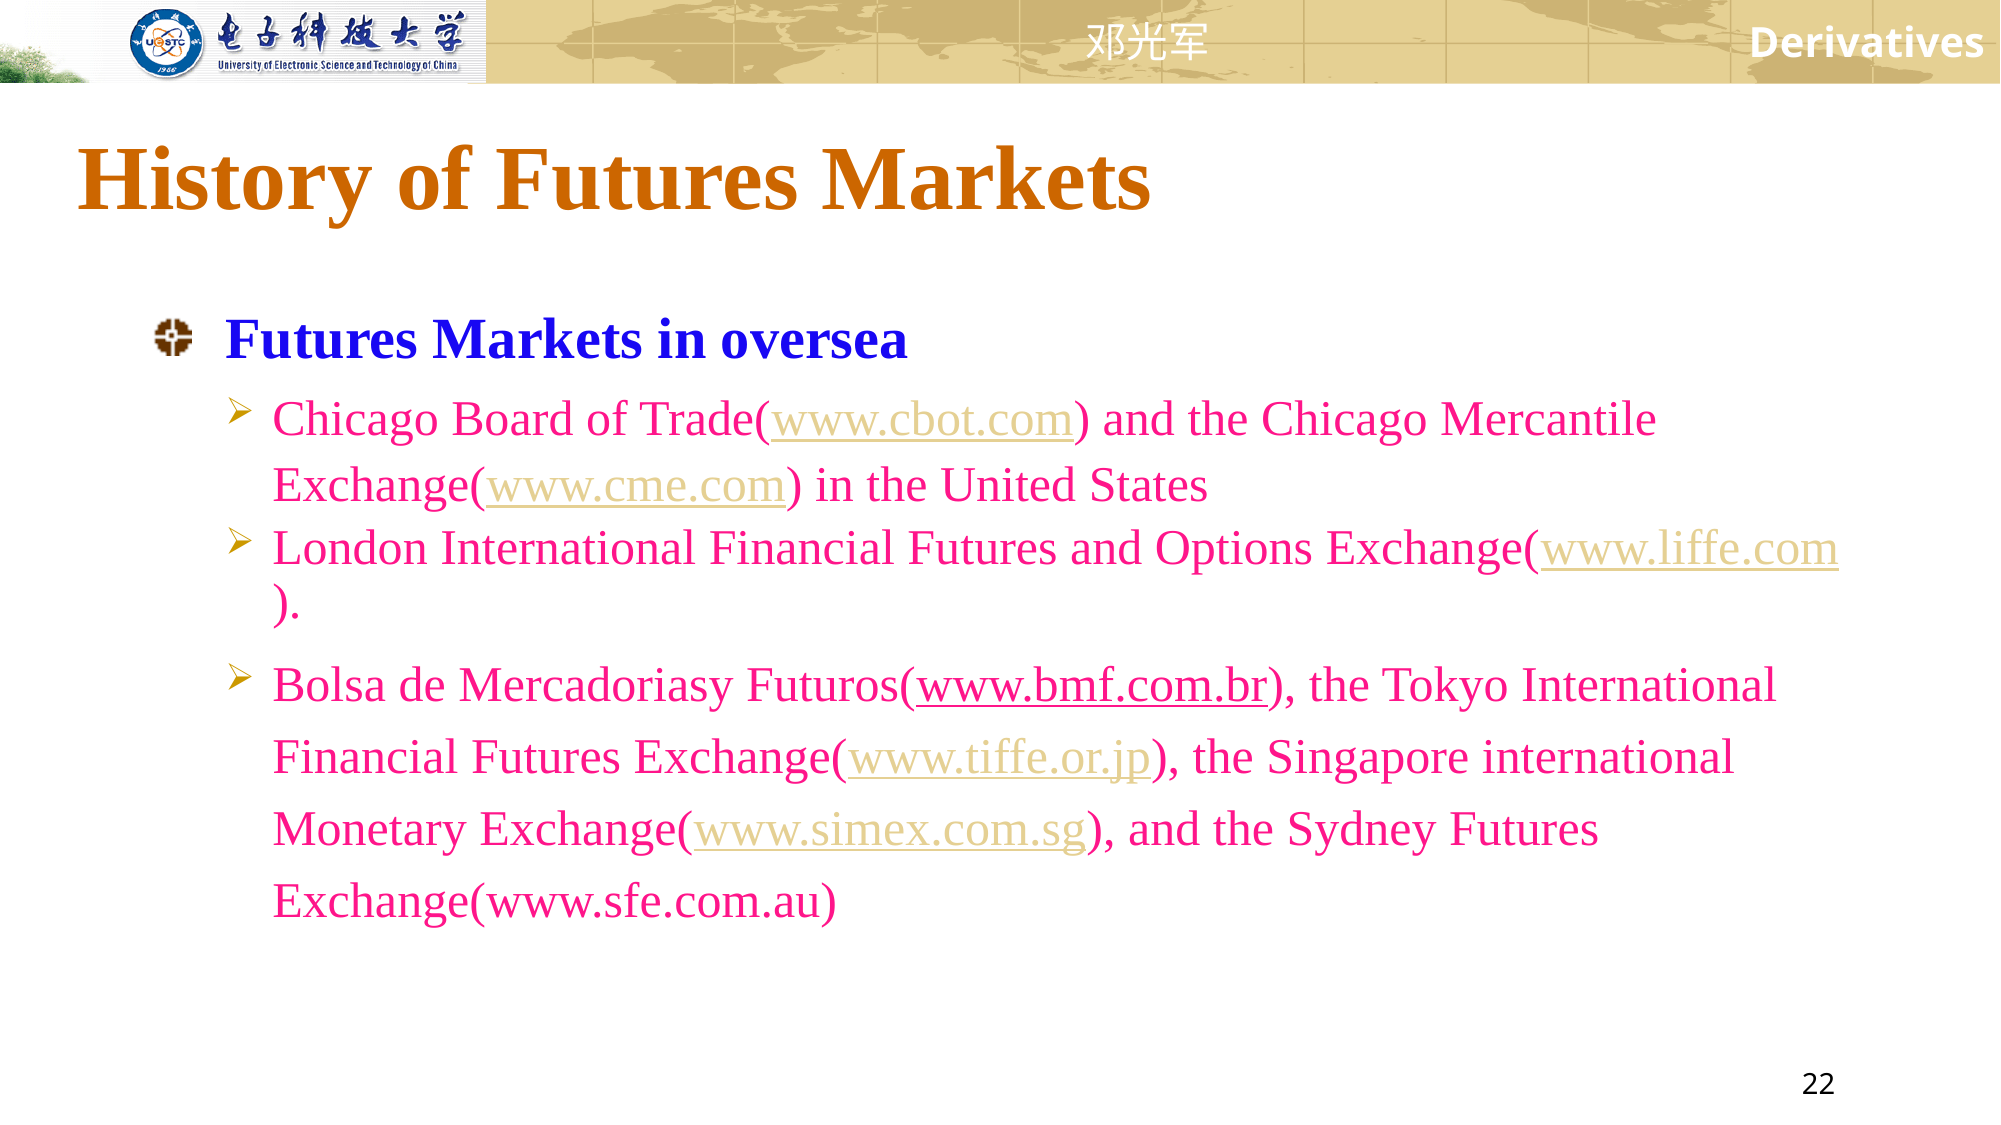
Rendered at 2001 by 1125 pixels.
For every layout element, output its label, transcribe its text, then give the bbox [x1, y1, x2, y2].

picture [0, 0, 486, 83]
picture [150, 314, 192, 356]
list Futures Markets in oversea Chicago Board of Trade(www.cbot.com) and the Chicago Mercantile Exchange(www.cme.com) in the United States London International Financial Futures and Options Exchange(www.liffe.com). Bolsa de Mercadoriasy Futuros(www.bmf.com.br), the Tokyo International Financial Futures Exchange(www.tiffe.or.jp), the Singapore international Monetary Exchange(www.simex.com.sg), and the Sydney Futures Exchange(www.sfe.com.au) [135, 285, 1871, 1071]
title History of Futures Markets [62, 78, 1525, 267]
